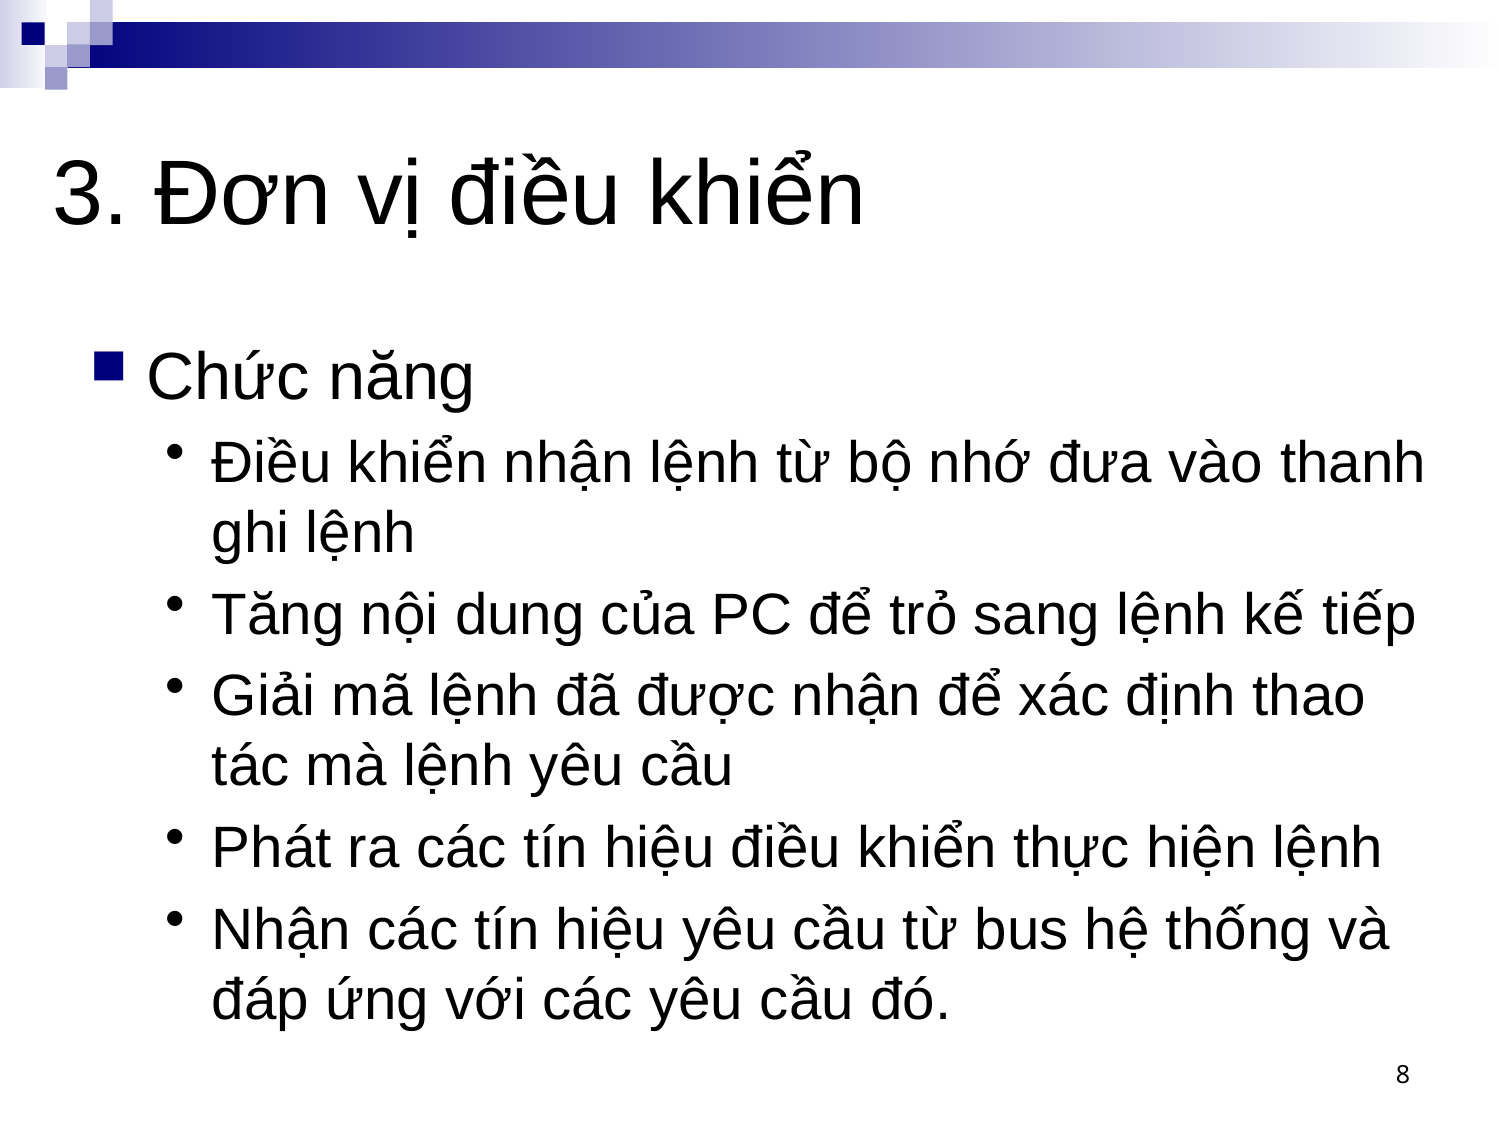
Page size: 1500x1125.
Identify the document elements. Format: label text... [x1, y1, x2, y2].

title 3. Đơn vị điều khiển [37, 74, 1476, 301]
list Chức năng Điều khiển nhận lệnh từ bộ nhớ đưa vào thanh ghi lệnh Tăng nội dung của PC để trỏ sang lệnh kế tiếp Giải mã lệnh đã được nhận để xác định thao tác mà lệnh yêu cầu Phát ra các tín hiệu điều khiển thực hiện lệnh Nhận các tín hiệu yêu cầu từ bus hệ thống và đáp ứng với các yêu cầu đó. [74, 324, 1463, 1051]
slide_number 8 [1074, 1024, 1426, 1101]
